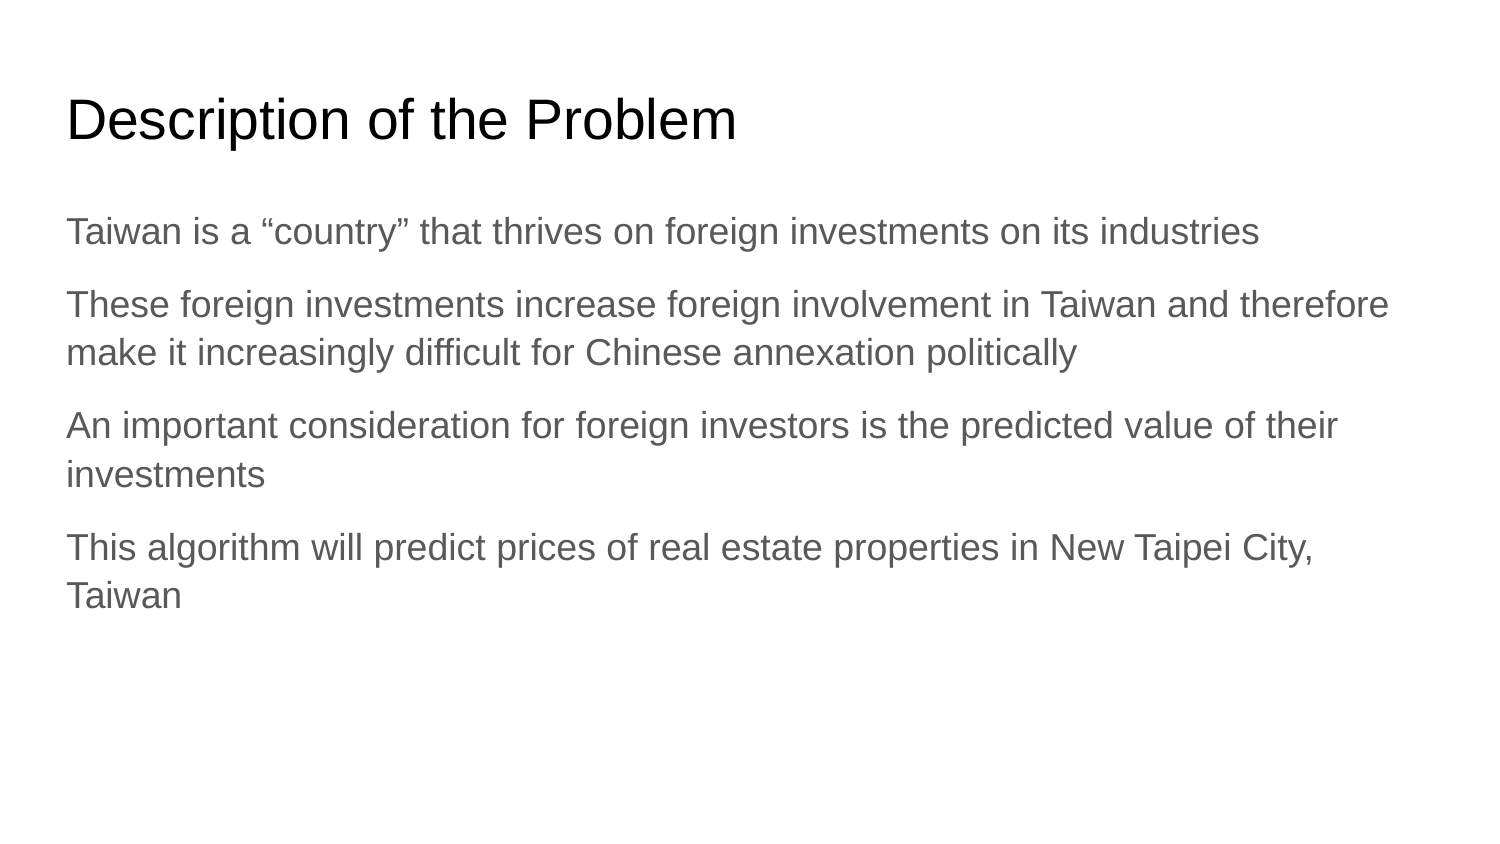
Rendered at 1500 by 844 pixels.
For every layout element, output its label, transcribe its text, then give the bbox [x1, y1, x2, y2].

list Taiwan is a “country” that thrives on foreign investments on its industries These foreign investments increase foreign involvement in Taiwan and therefore make it increasingly difficult for Chinese annexation politically An important consideration for foreign investors is the predicted value of their investments This algorithm will predict prices of real estate properties in New Taipei City, Taiwan [51, 189, 1449, 750]
title Description of the Problem [51, 72, 1449, 167]
